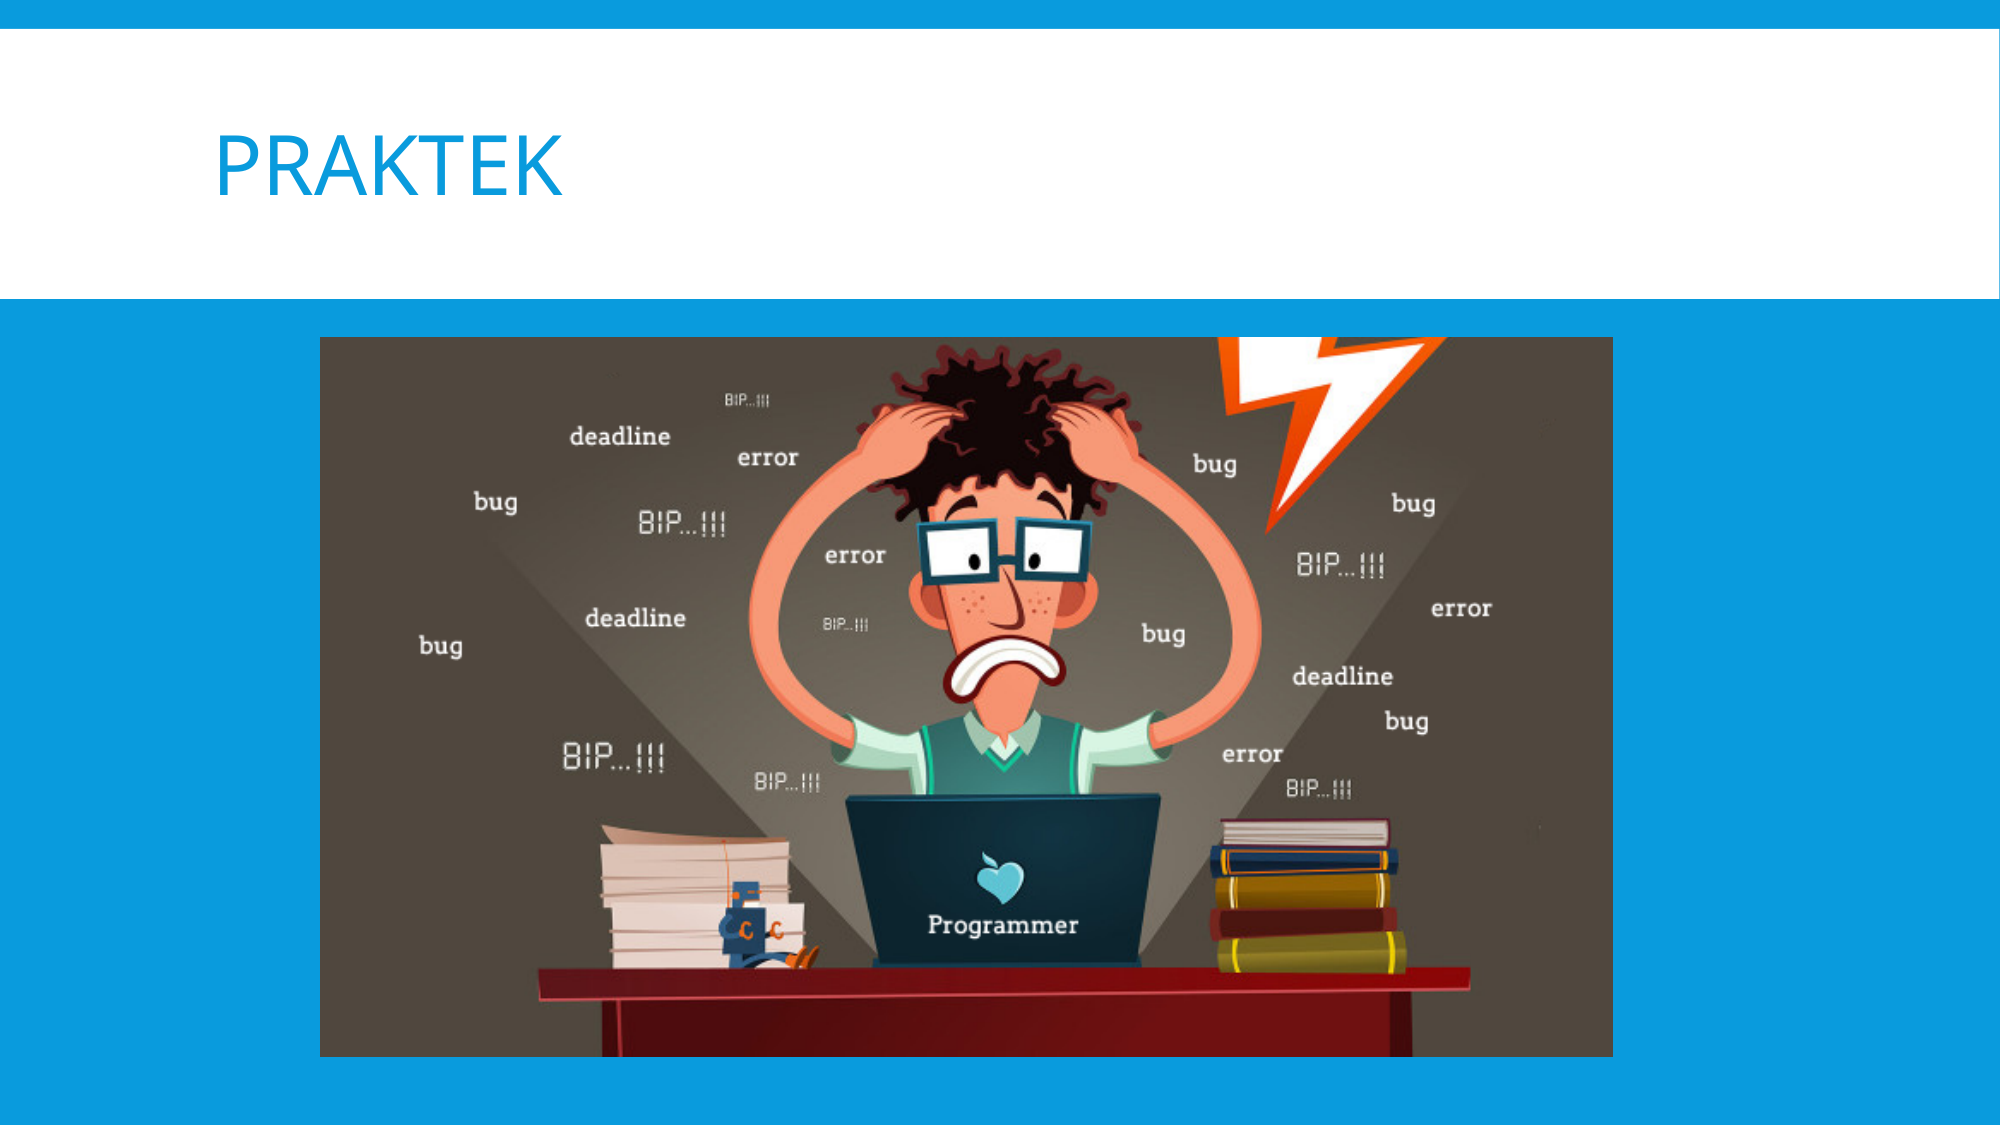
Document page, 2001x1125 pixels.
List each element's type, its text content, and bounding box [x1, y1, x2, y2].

title PRAKTEK [197, 46, 1803, 295]
picture [321, 338, 1612, 1056]
